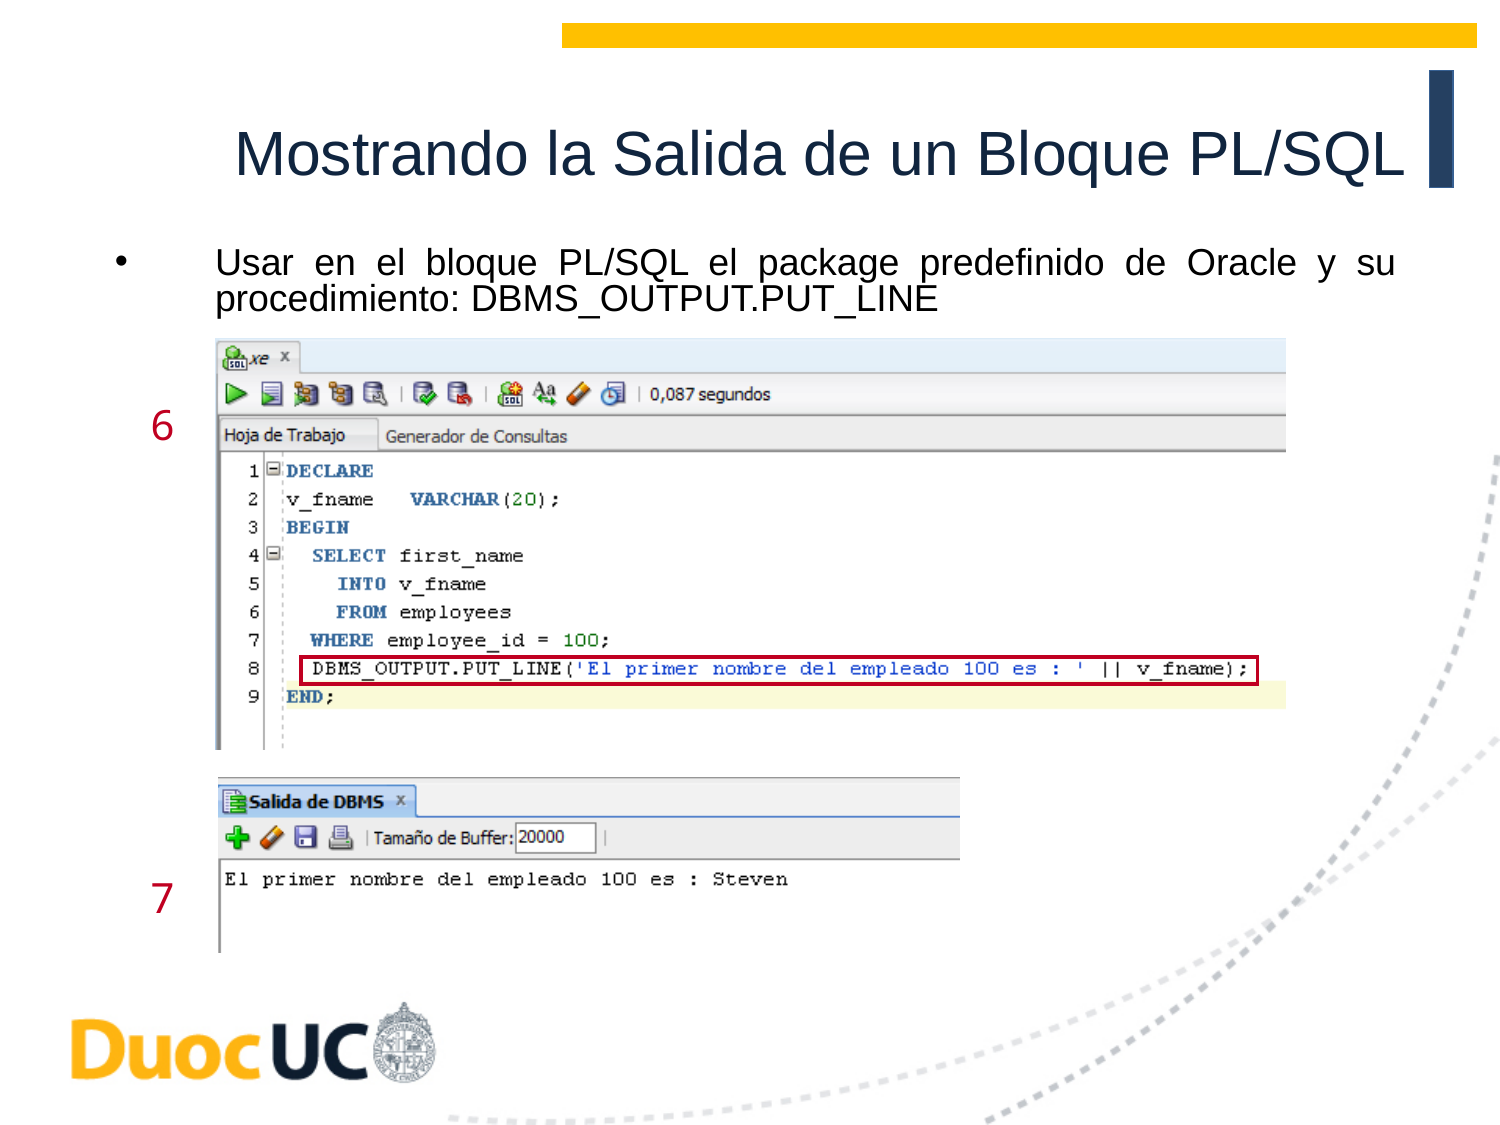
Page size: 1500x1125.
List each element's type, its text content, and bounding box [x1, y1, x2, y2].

text_box 6 [135, 401, 183, 468]
text_box 7 [135, 873, 183, 941]
text_box Usar en el bloque PL/SQL el package predefinido de Oracle y su procedimiento: DBMS_OUTPUT.PUT_LINE [100, 239, 1412, 307]
title Mostrando la Salida de un Bloque PL/SQL [144, 30, 1424, 272]
picture [0, 0, 1500, 1125]
